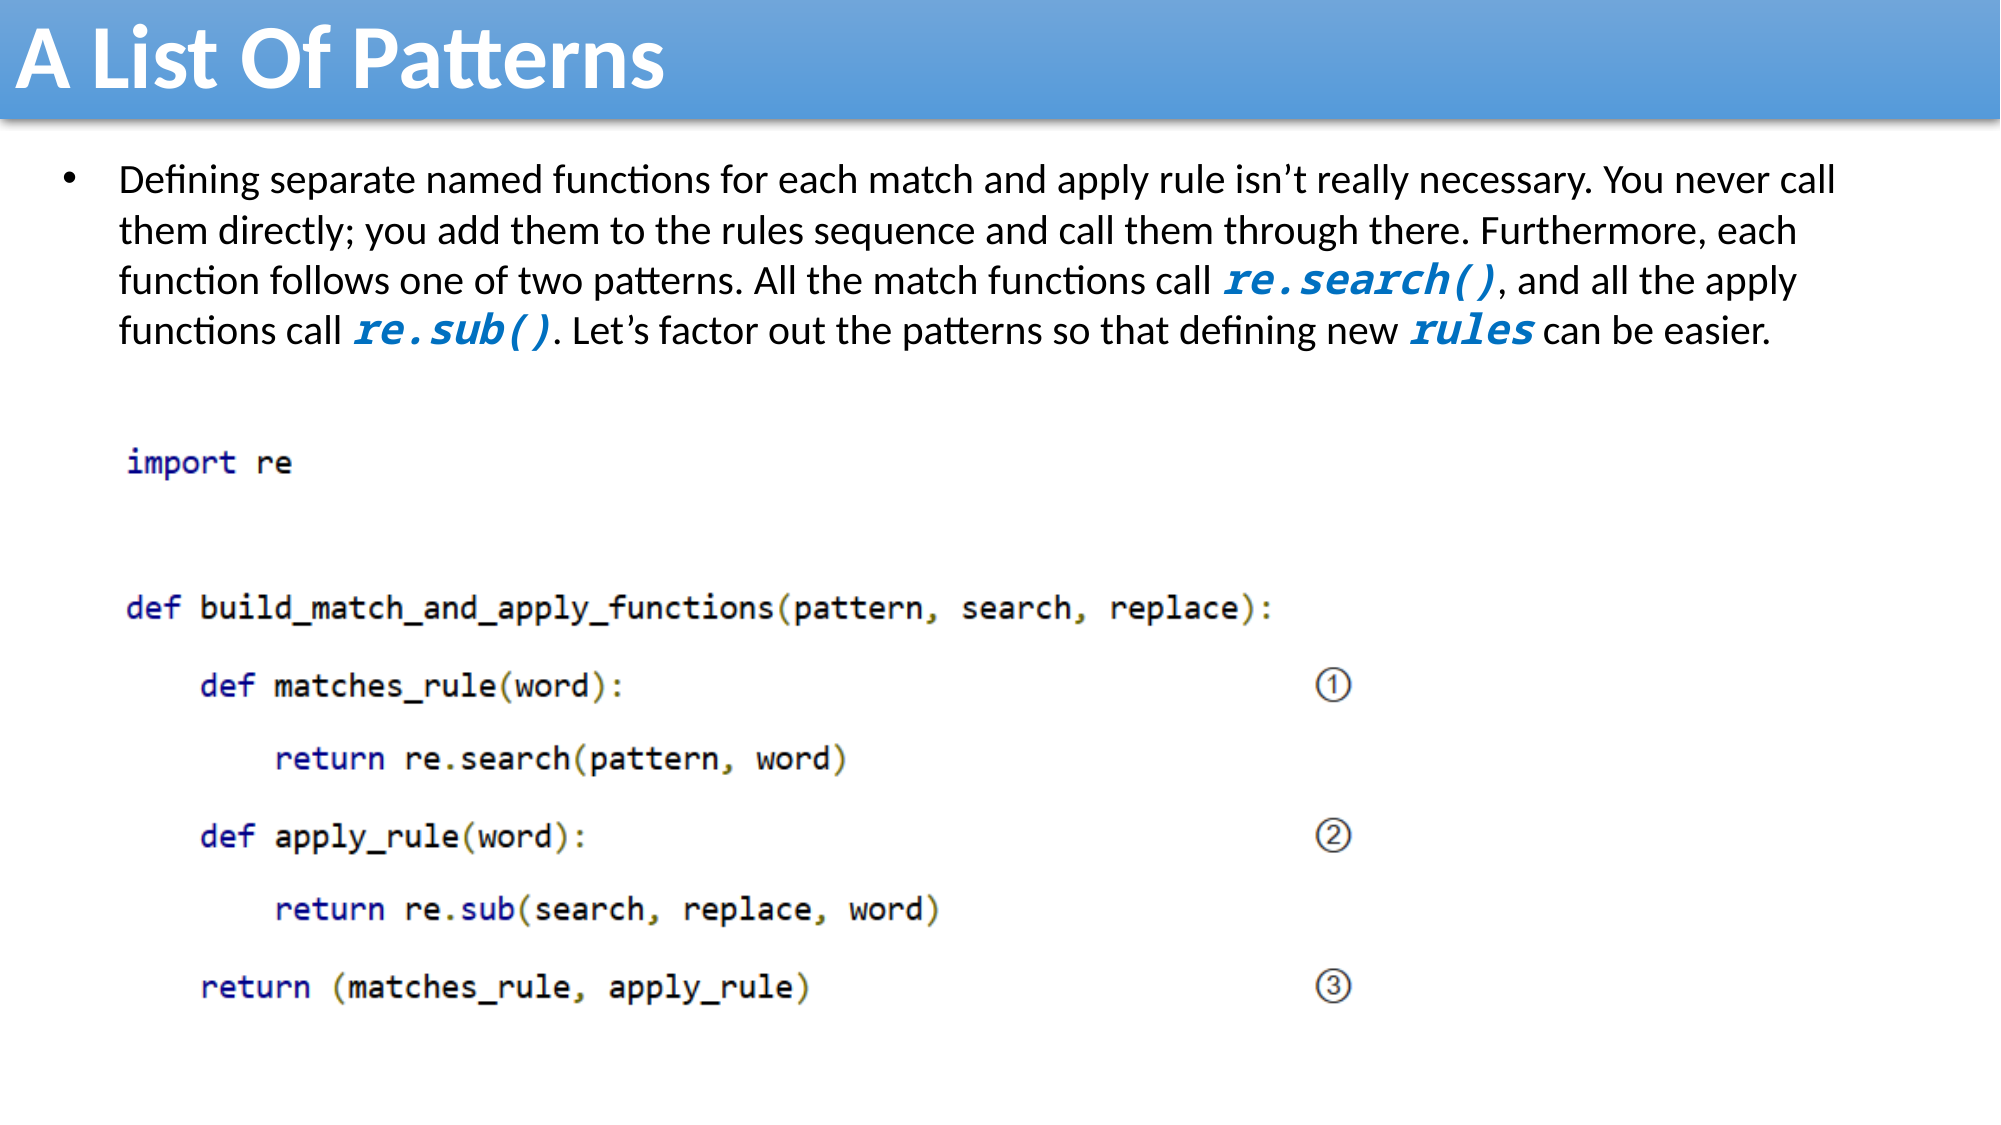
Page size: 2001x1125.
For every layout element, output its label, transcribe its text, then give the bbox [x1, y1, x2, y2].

picture [119, 434, 1361, 1026]
text_box Defining separate named functions for each match and apply rule isn’t really necessary. You never call them directly; you add them to the rules sequence and call them through there. Furthermore, each function follows one of two patterns. All the match functions call re.search(), and all the apply functions call re.sub(). Let’s factor out the patterns so that defining new rules can be easier. [47, 144, 1911, 360]
text_box A List Of Patterns [0, 0, 2000, 119]
